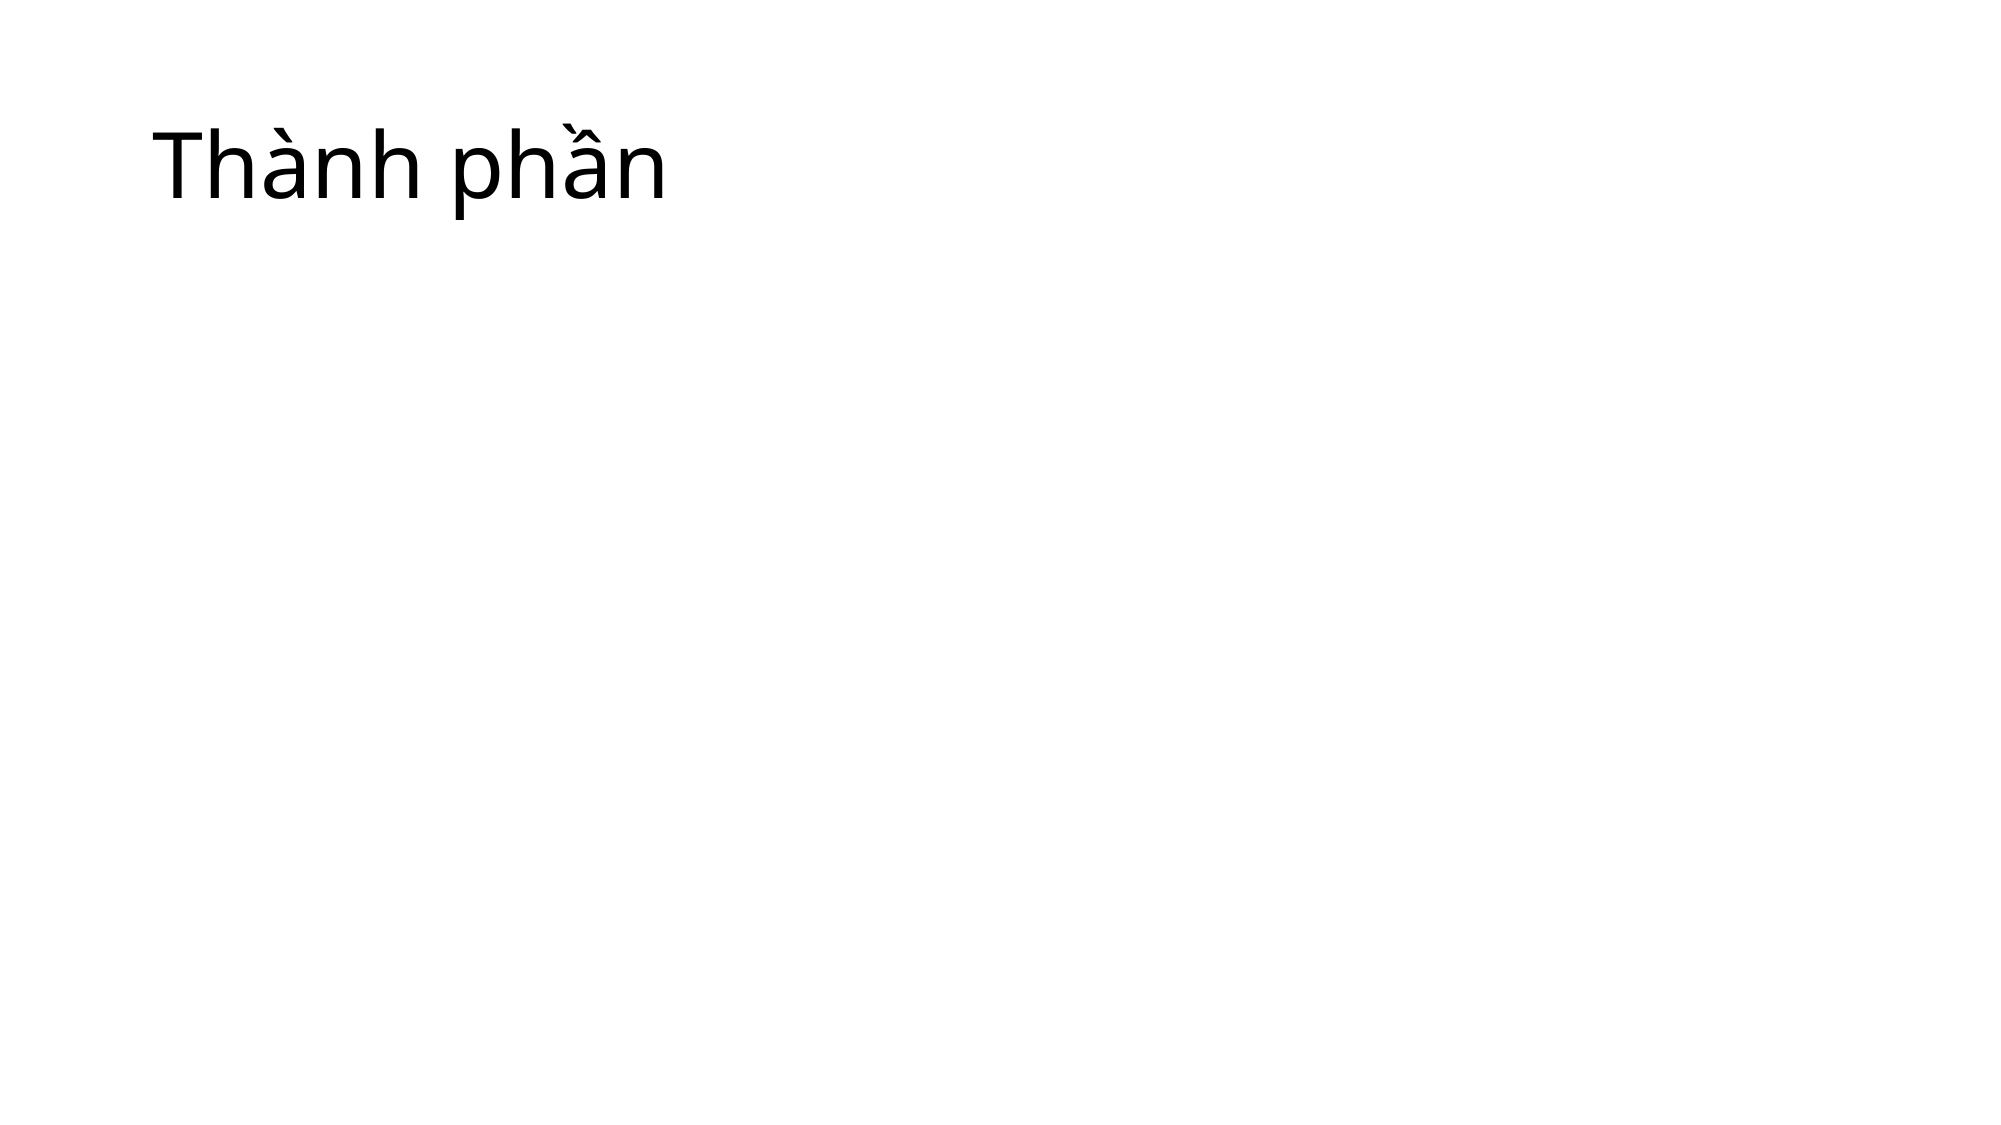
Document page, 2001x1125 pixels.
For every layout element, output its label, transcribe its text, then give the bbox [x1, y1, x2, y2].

title Thành phần [137, 59, 1863, 278]
